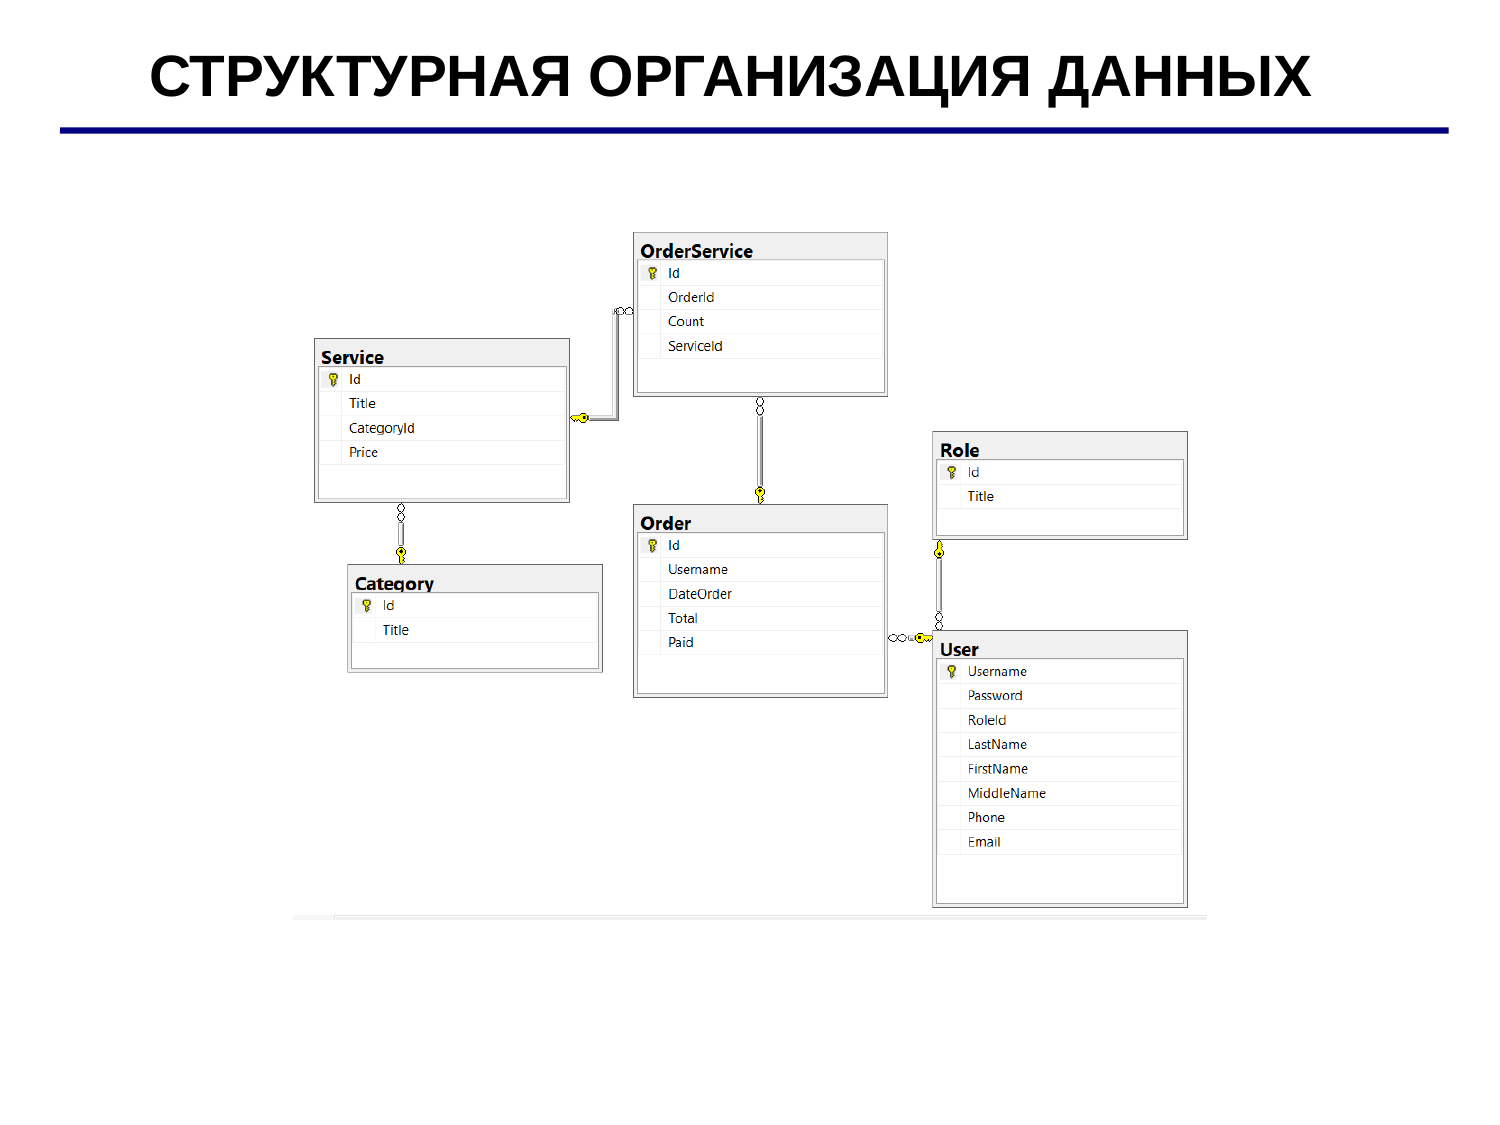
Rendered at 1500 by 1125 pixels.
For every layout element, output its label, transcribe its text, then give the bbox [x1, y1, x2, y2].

text_box СТРУКТУРНАЯ ОРГАНИЗАЦИЯ ДАННЫХ [63, 31, 1399, 116]
picture [293, 205, 1207, 920]
